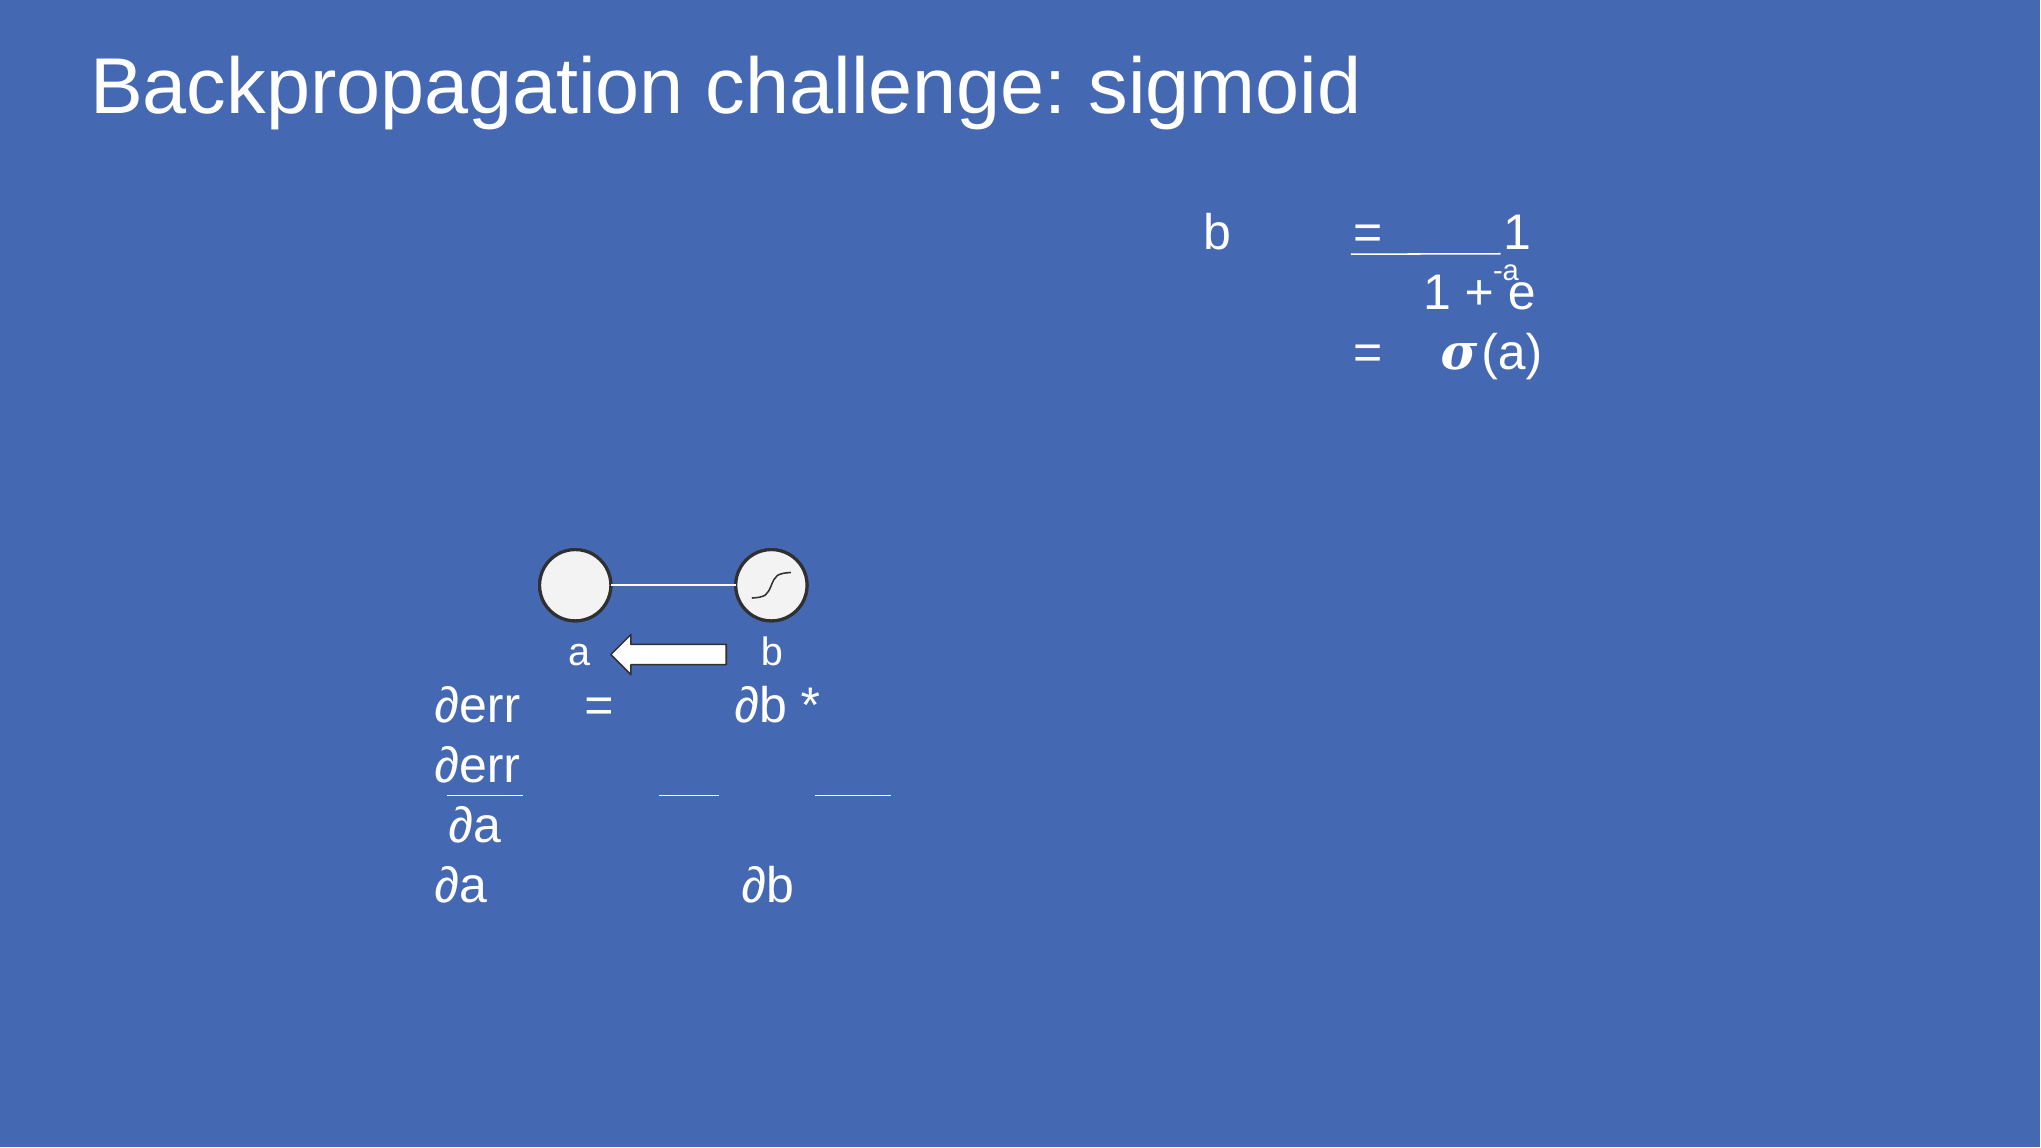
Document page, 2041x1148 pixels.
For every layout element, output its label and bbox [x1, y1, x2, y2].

text_box [1182, 197, 1958, 683]
title [69, 14, 1971, 142]
text_box [414, 473, 950, 1143]
